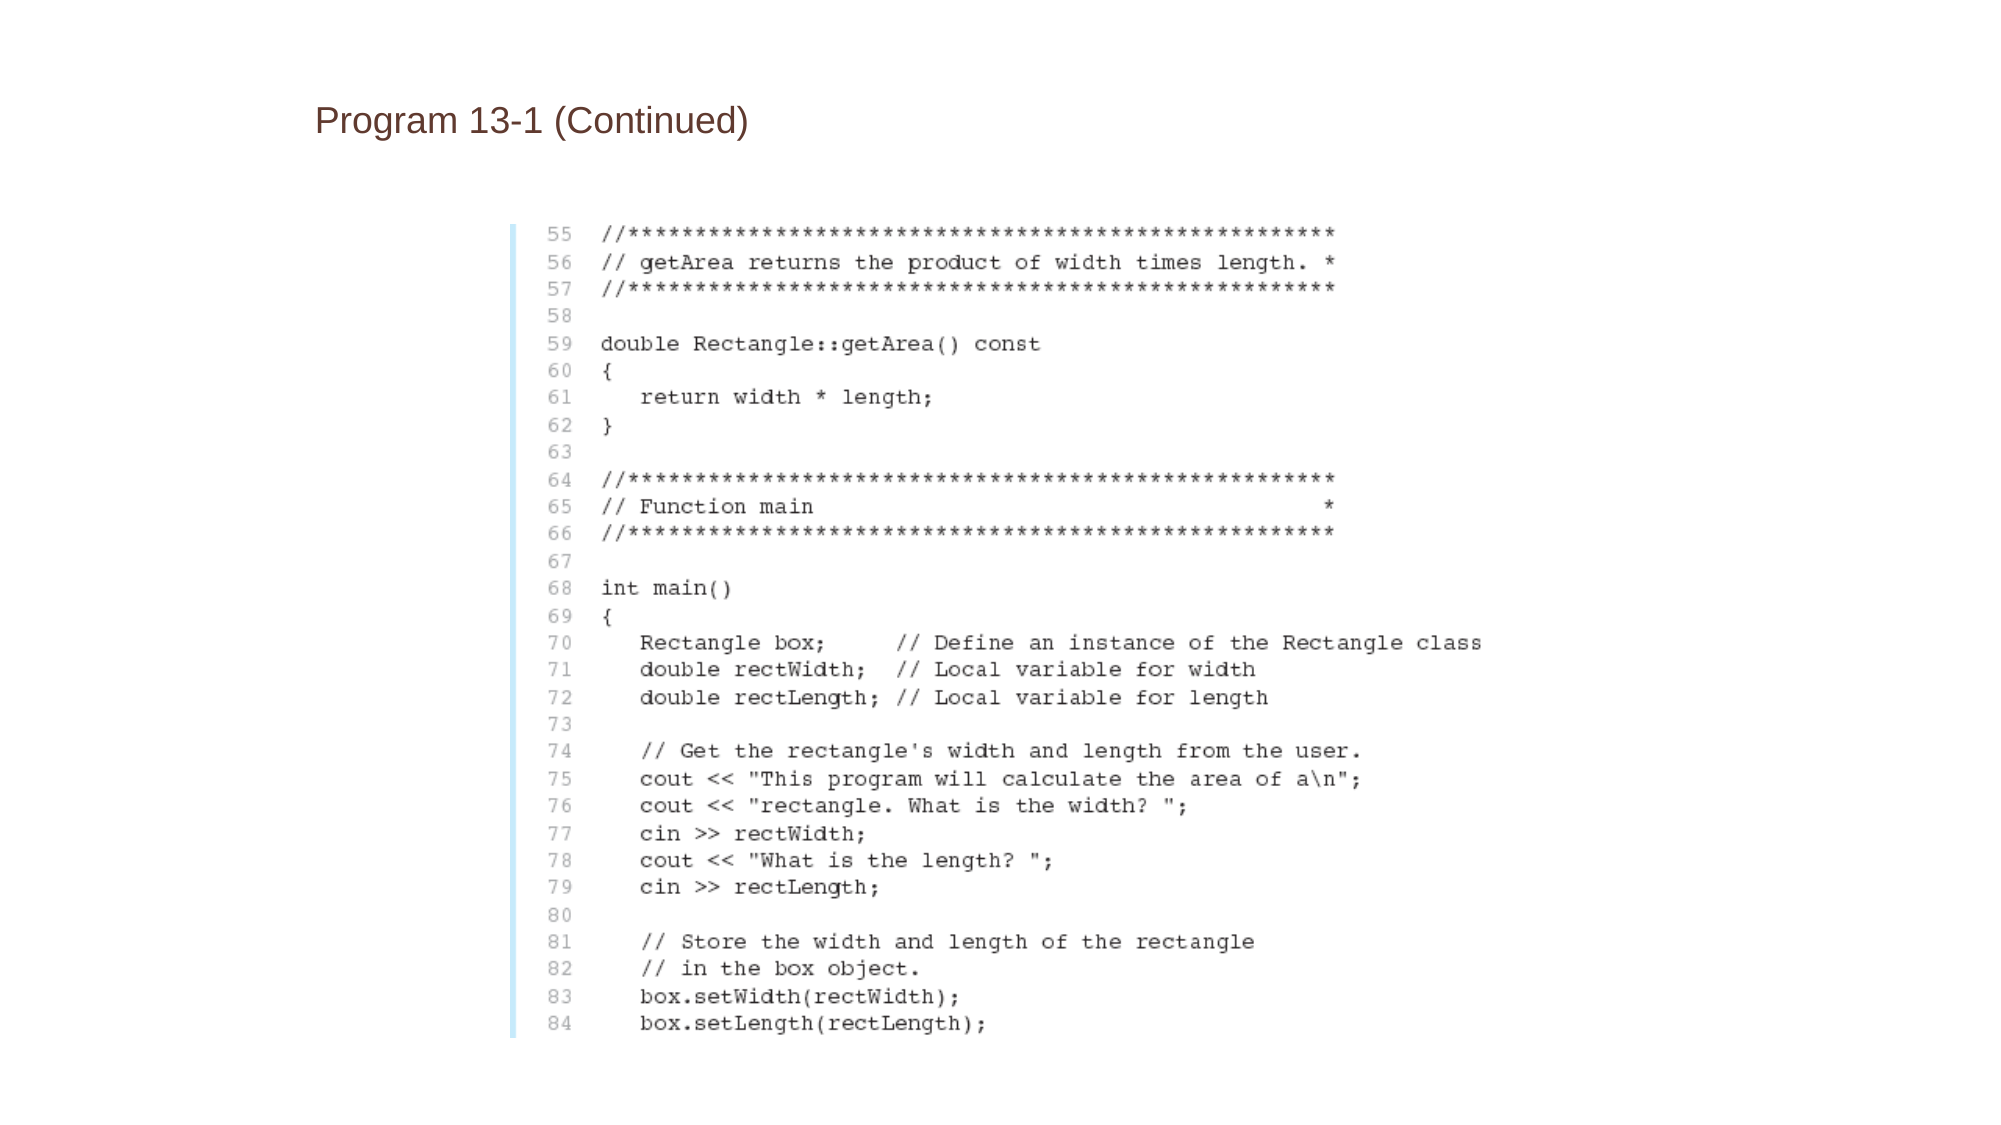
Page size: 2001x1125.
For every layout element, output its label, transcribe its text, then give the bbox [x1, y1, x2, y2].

text_box Program 13-1 (Continued) [299, 24, 1563, 213]
picture [510, 224, 1490, 1038]
